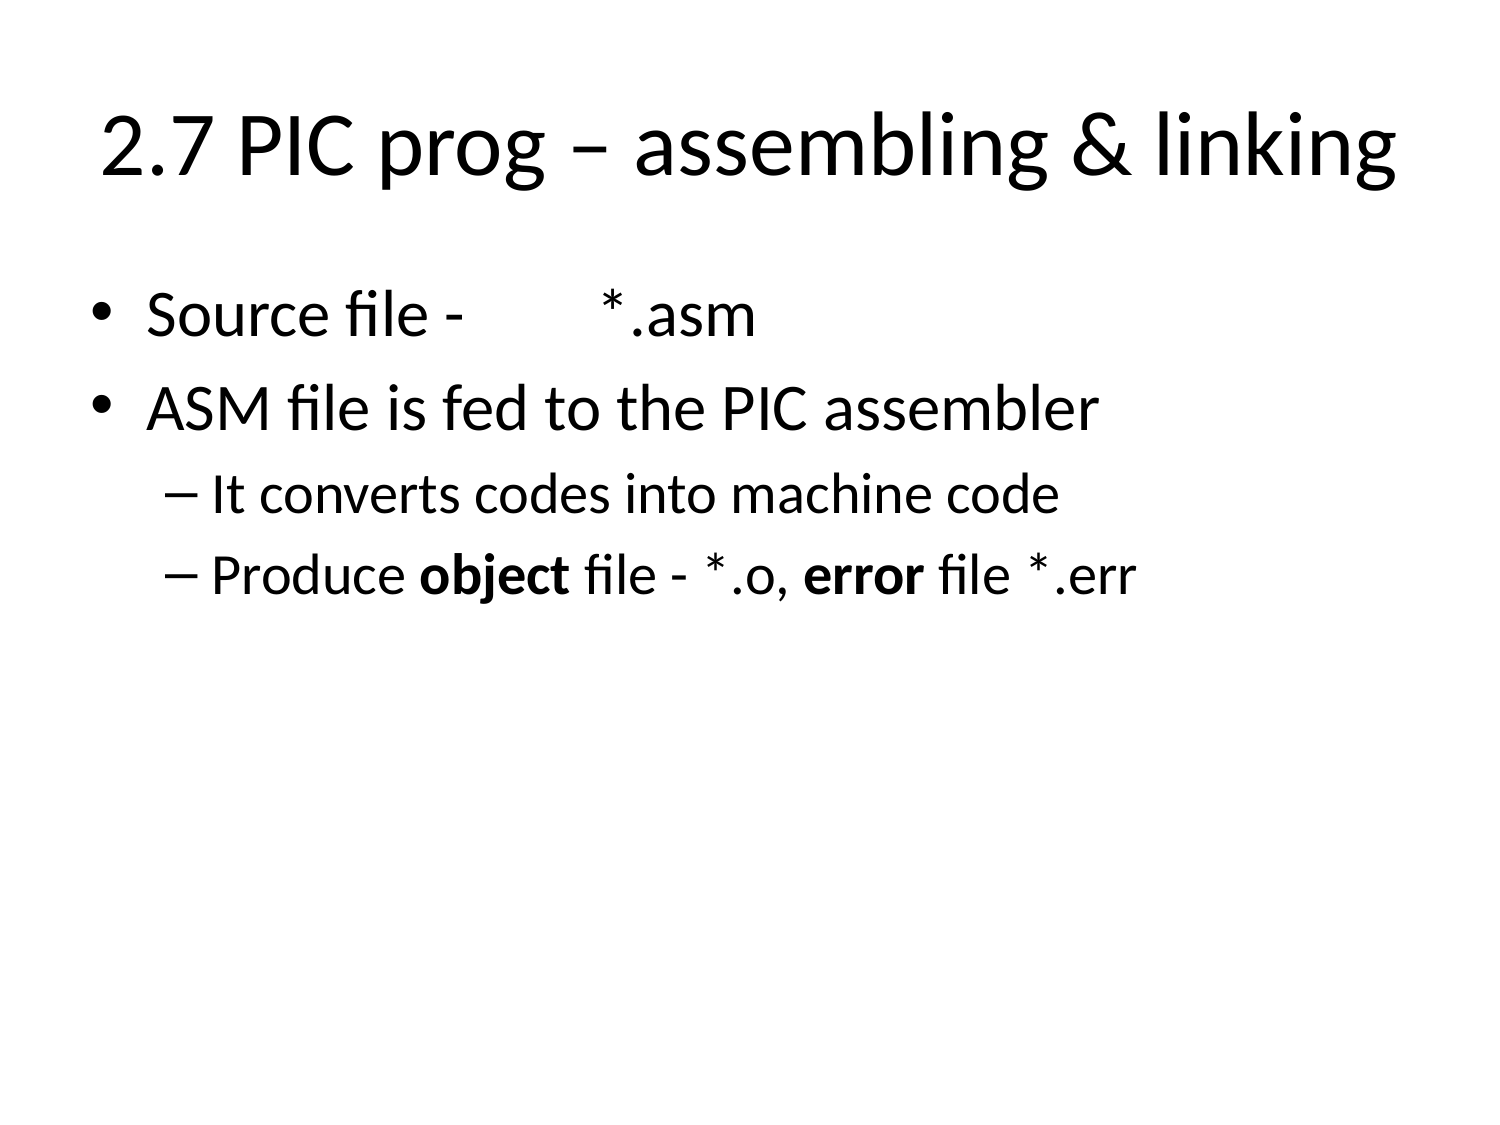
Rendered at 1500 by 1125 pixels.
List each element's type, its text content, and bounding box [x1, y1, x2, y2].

list Source file - *.asm ASM file is fed to the PIC assembler It converts codes into machine code Produce object file - *.o, error file *.err [75, 262, 1425, 1005]
title 2.7 PIC prog – assembling & linking [75, 45, 1425, 233]
